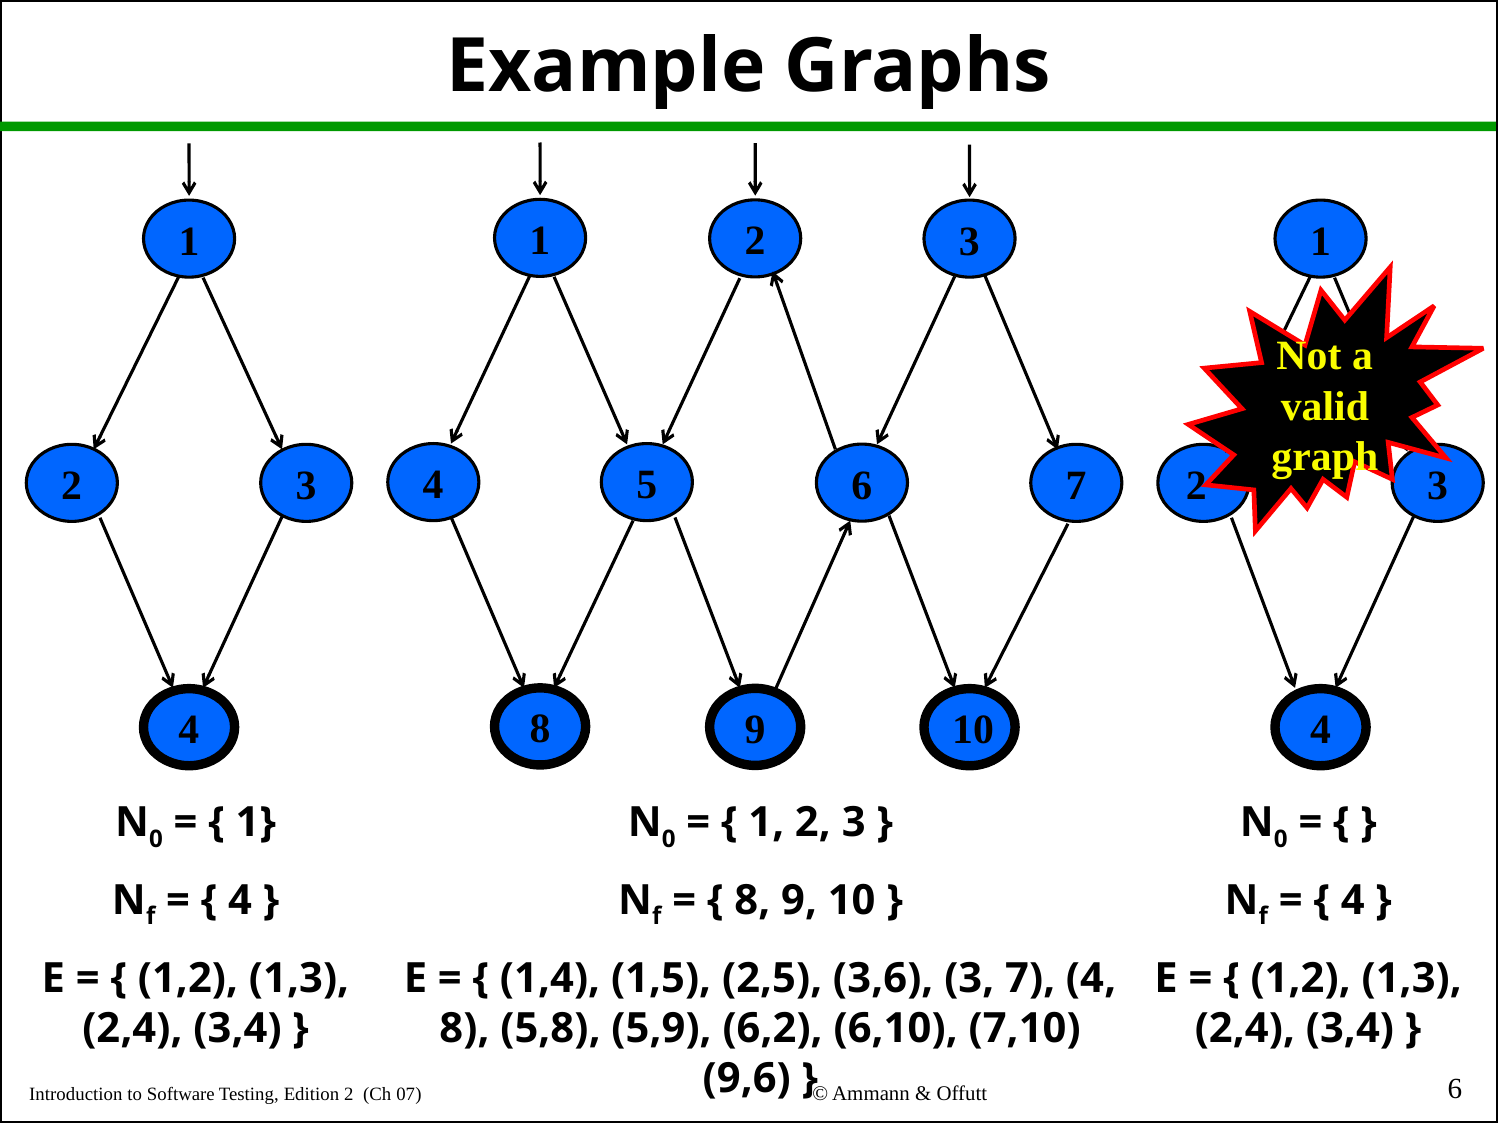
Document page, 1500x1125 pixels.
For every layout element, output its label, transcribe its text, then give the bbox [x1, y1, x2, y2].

text_box N0 = { 1, 2, 3 } Nf = { 8, 9, 10 } E = { (1,4), (1,5), (2,5), (3,6), (3, 7), (4, 8), (5,8), (5,9), (6,2), (6,10), (7,10) (9,6) } [387, 787, 1134, 1108]
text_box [25, 143, 352, 766]
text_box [1157, 199, 1484, 766]
text_box N0 = { } Nf = { 4 } E = { (1,2), (1,3), (2,4), (3,4) } [1134, 787, 1484, 1058]
slide_number Introduction to Software Testing, Edition 2 (Ch 07) [13, 1067, 633, 1113]
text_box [387, 142, 1123, 766]
title Example Graphs [13, 15, 1485, 120]
footer © Ammann & Offutt [662, 1065, 1138, 1113]
text_box N0 = { 1} Nf = { 4 } E = { (1,2), (1,3), (2,4), (3,4) } [26, 787, 366, 1058]
slide_number 6 [1183, 1064, 1478, 1113]
